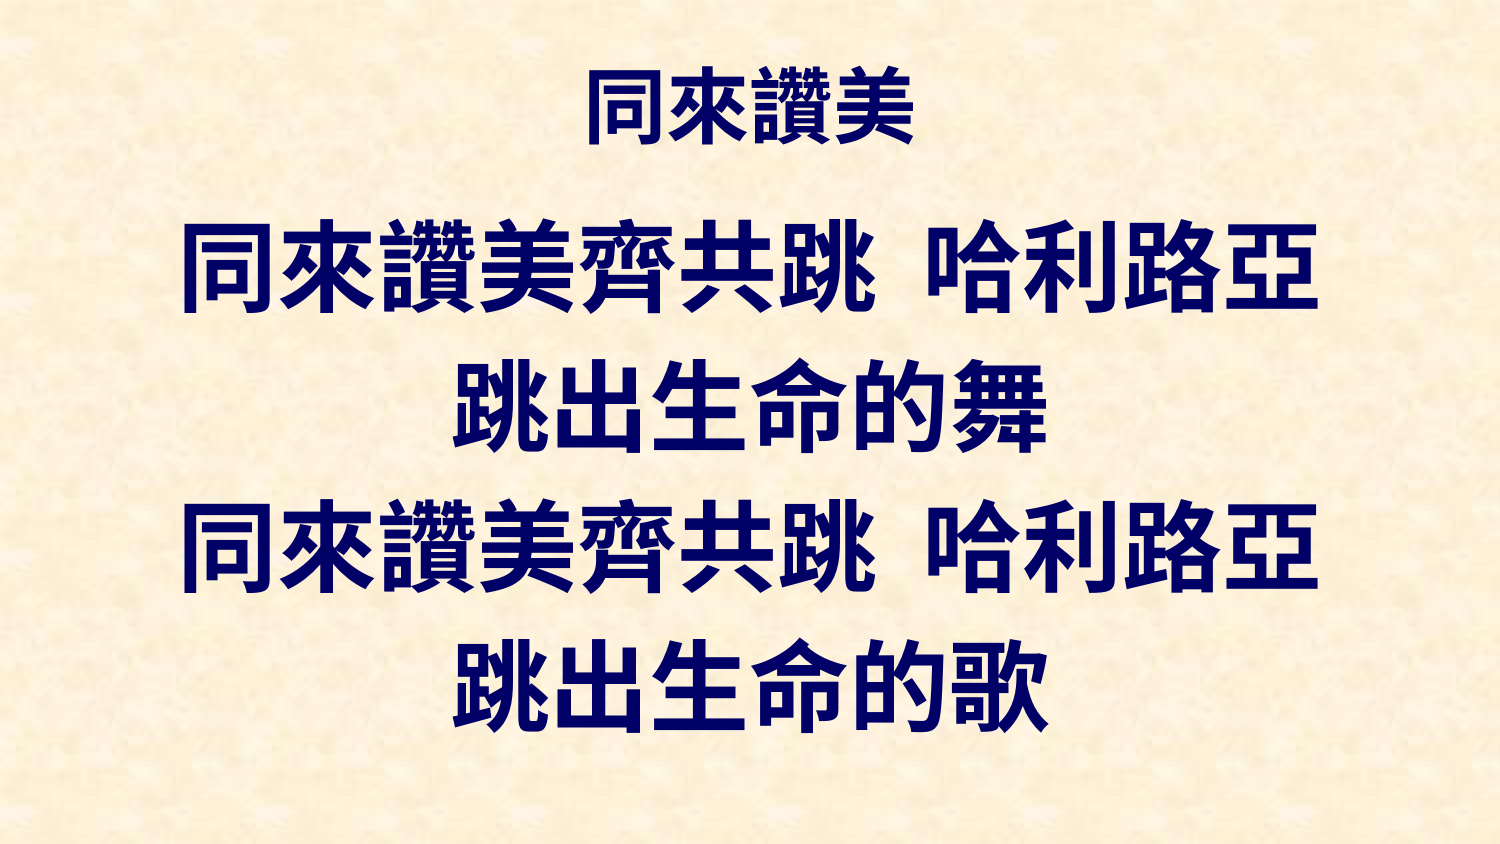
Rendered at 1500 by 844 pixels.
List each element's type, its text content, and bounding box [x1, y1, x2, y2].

list 同來讚美齊共跳 哈利路亞 跳出生命的舞 同來讚美齊共跳 哈利路亞 跳出生命的歌 [75, 196, 1425, 754]
title 同來讚美 [75, 33, 1425, 175]
picture [0, 0, 1500, 844]
